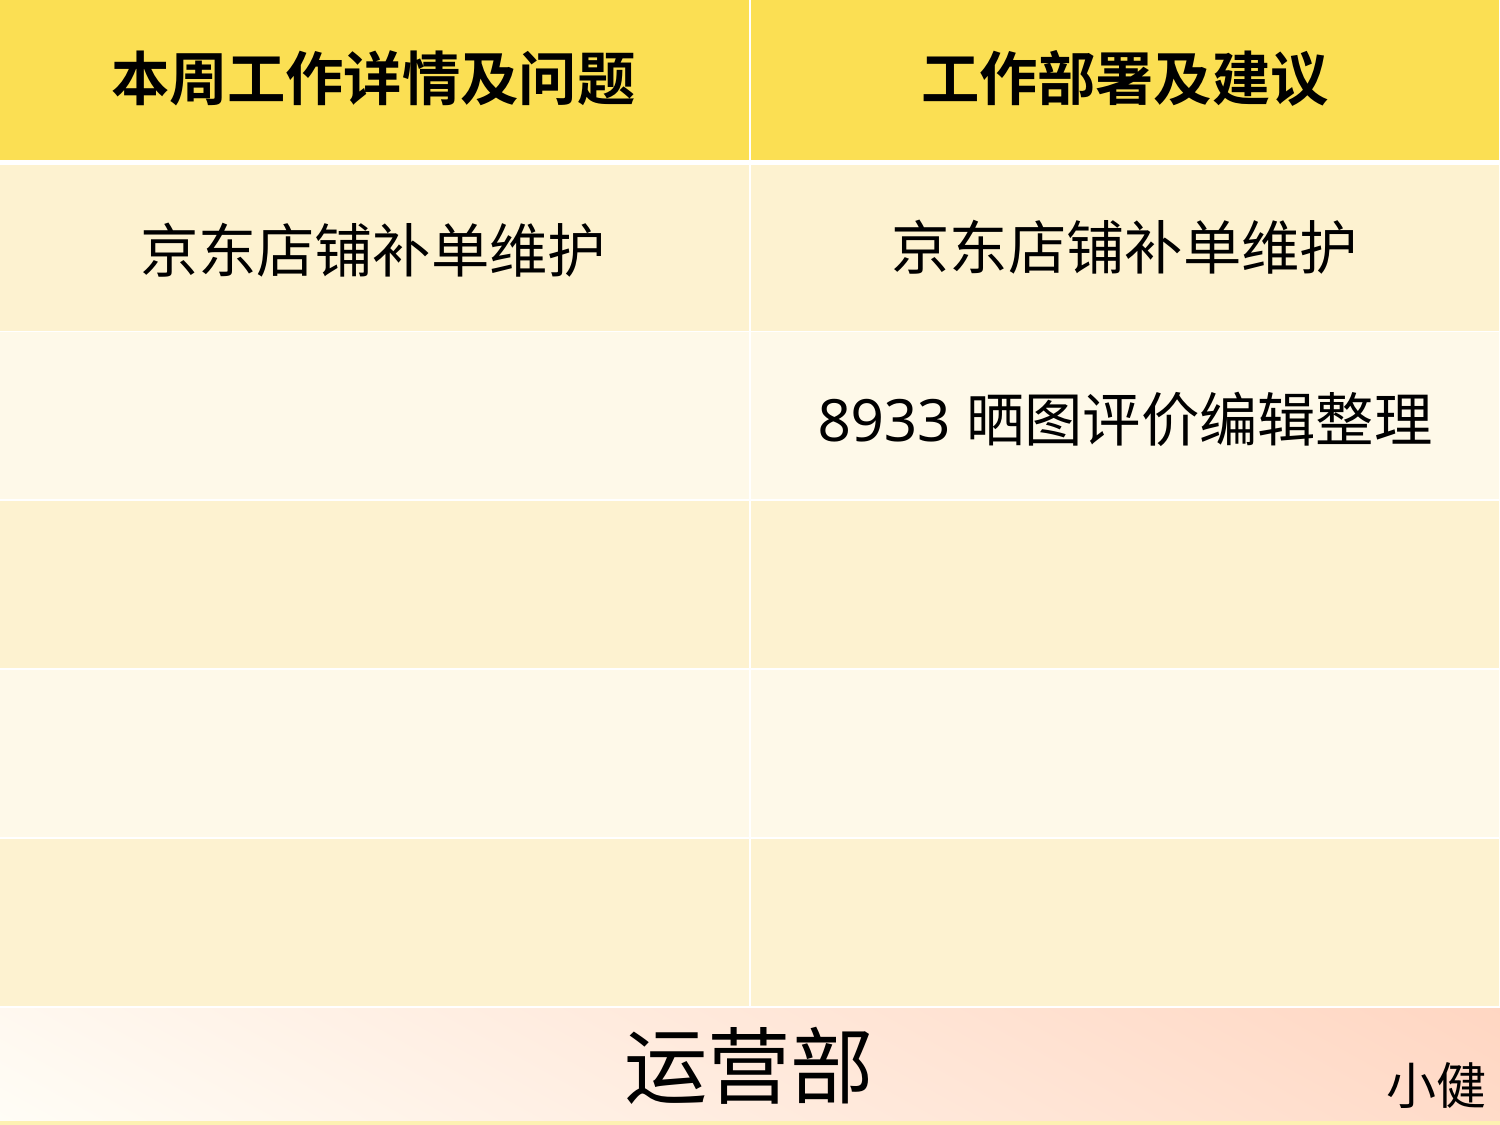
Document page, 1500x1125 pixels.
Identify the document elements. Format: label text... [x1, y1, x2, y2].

text_box 运营部 [0, 1008, 1500, 1122]
table_header 本周工作详情及问题 [0, 0, 749, 160]
table_cell 京东店铺补单维护 [751, 165, 1499, 331]
table_cell [0, 501, 749, 668]
table_cell 8933晒图评价编辑整理 [751, 332, 1499, 499]
text_box 小健 [1371, 1047, 1500, 1123]
table_cell [751, 839, 1499, 1006]
table_cell [0, 332, 749, 499]
table_cell [0, 839, 749, 1006]
table_cell [751, 670, 1499, 837]
table_header 工作部署及建议 [751, 0, 1499, 160]
table_cell [0, 670, 749, 837]
table_cell 京东店铺补单维护 [0, 165, 749, 331]
table_cell [751, 501, 1499, 668]
